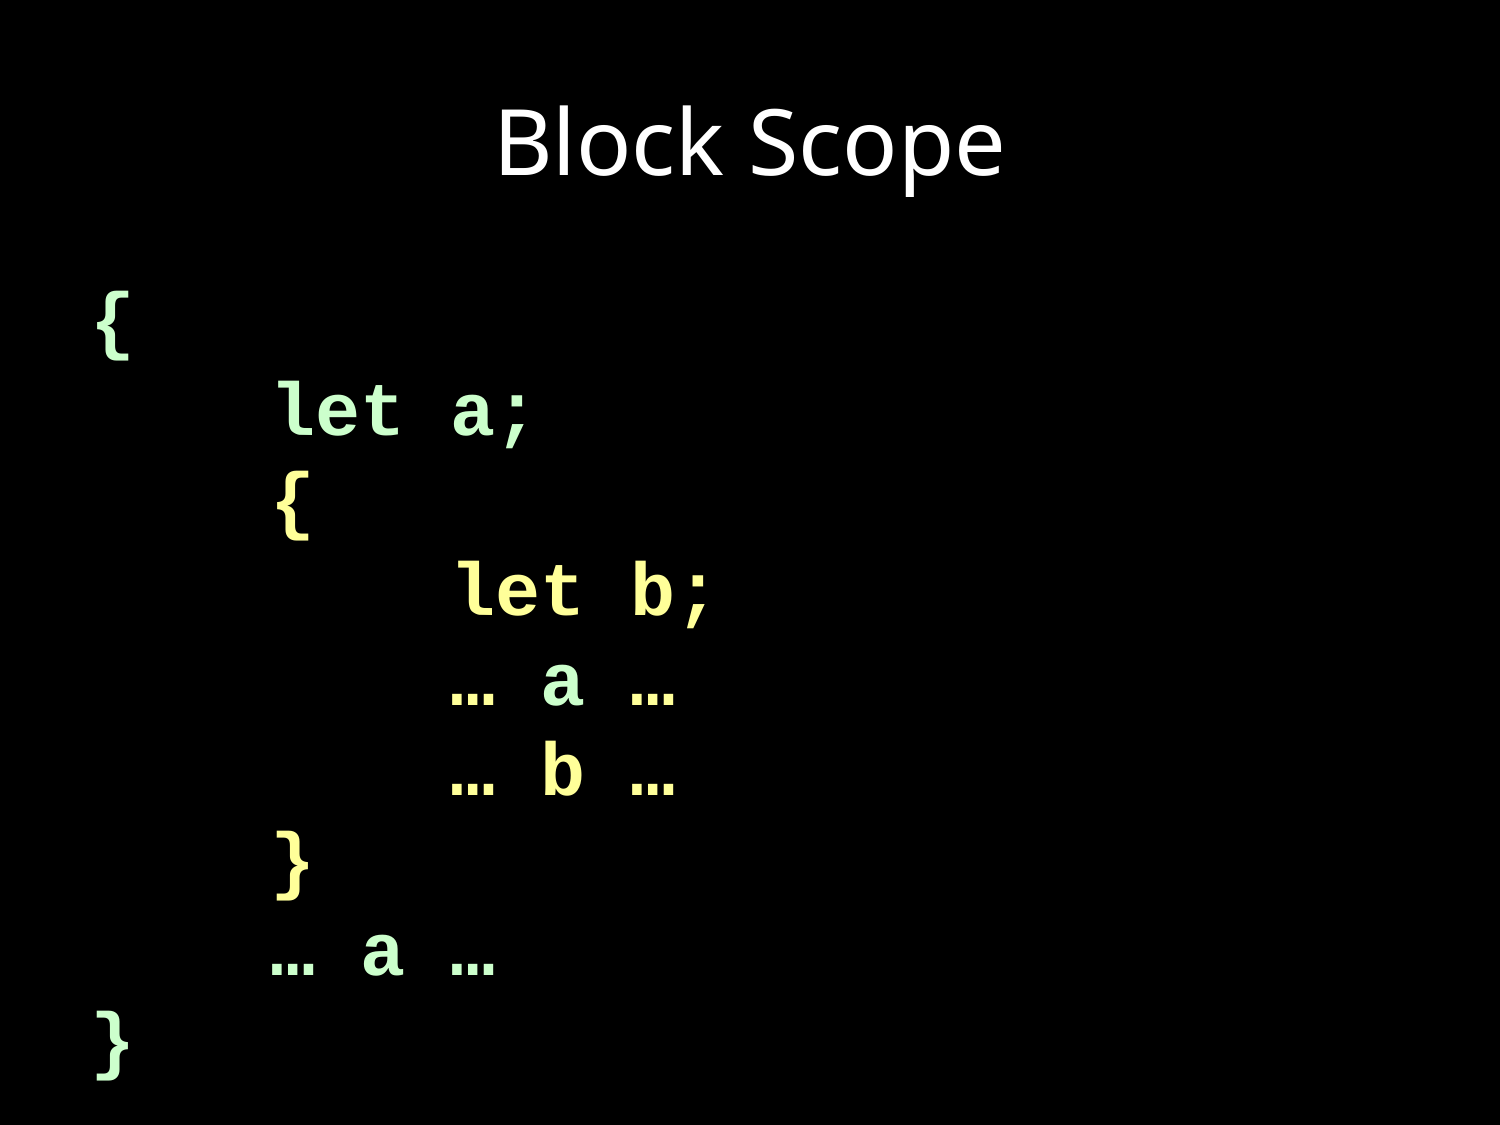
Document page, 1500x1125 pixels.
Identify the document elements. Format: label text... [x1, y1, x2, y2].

title Block Scope [74, 44, 1426, 233]
list { let a; { let b; … a … … b … } … a … } [74, 262, 1426, 1088]
